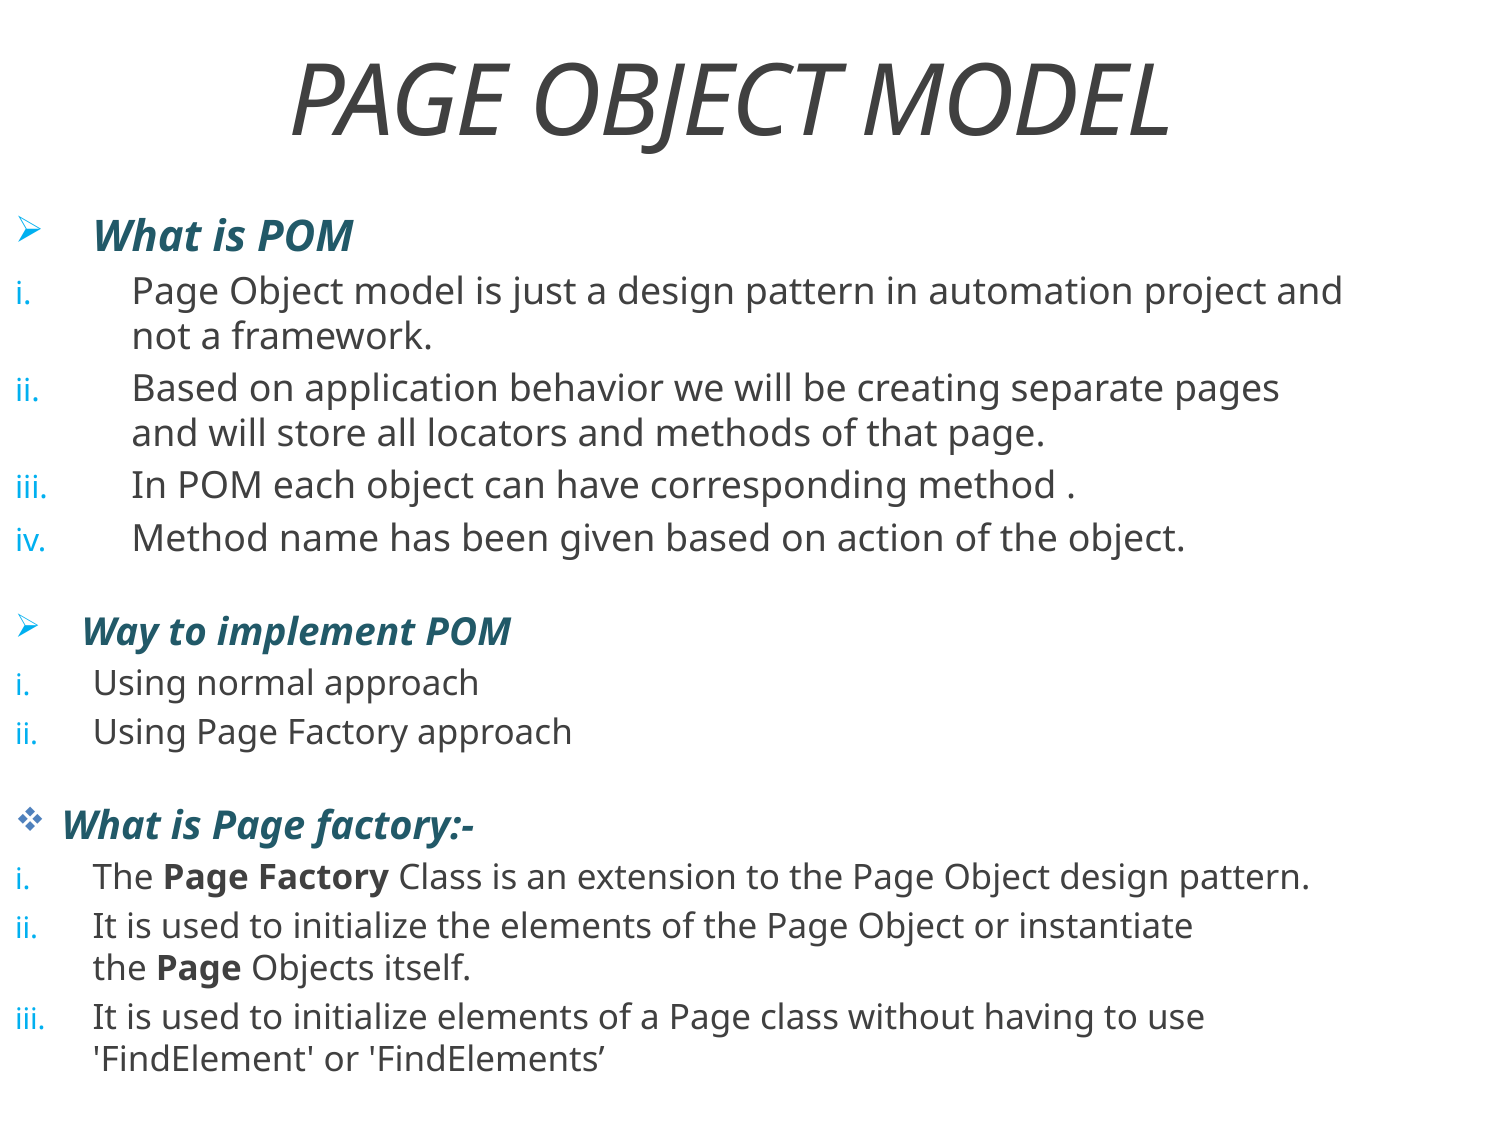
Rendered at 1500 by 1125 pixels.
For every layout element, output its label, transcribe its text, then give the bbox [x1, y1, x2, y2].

subtitle What is POM Page Object model is just a design pattern in automation project and not a framework. Based on application behavior we will be creating separate pages and will store all locators and methods of that page. In POM each object can have corresponding method . Method name has been given based on action of the object. Way to implement POM Using normal approach Using Page Factory approach What is Page factory:- The Page Factory Class is an extension to the Page Object design pattern. It is used to initialize the elements of the Page Object or instantiate the Page Objects itself. It is used to initialize elements of a Page class without having to use 'FindElement' or 'FindElements’ [0, 200, 1363, 1088]
title Page Object Model [112, 12, 1350, 163]
